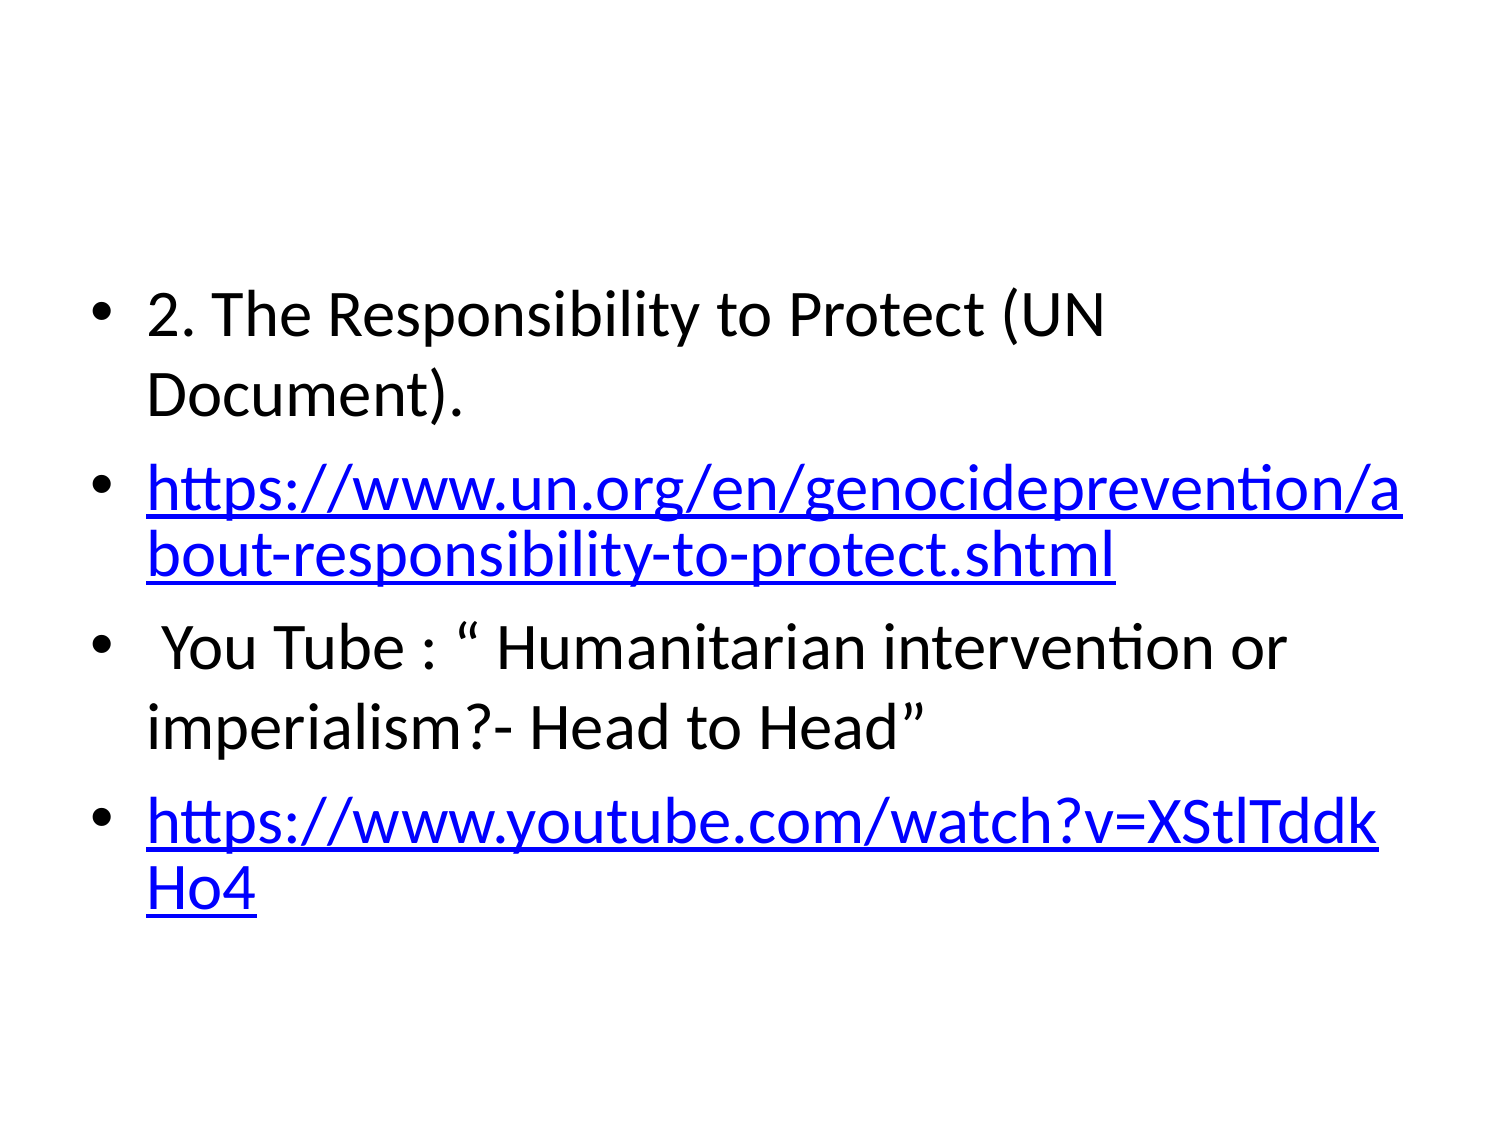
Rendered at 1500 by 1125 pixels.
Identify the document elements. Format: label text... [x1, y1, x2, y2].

list 2. The Responsibility to Protect (UN Document). https://www.un.org/en/genocideprevention/about-responsibility-to-protect.shtml You Tube : “ Humanitarian intervention or imperialism?- Head to Head” https://www.youtube.com/watch?v=XStlTddkHo4 [75, 262, 1425, 1005]
